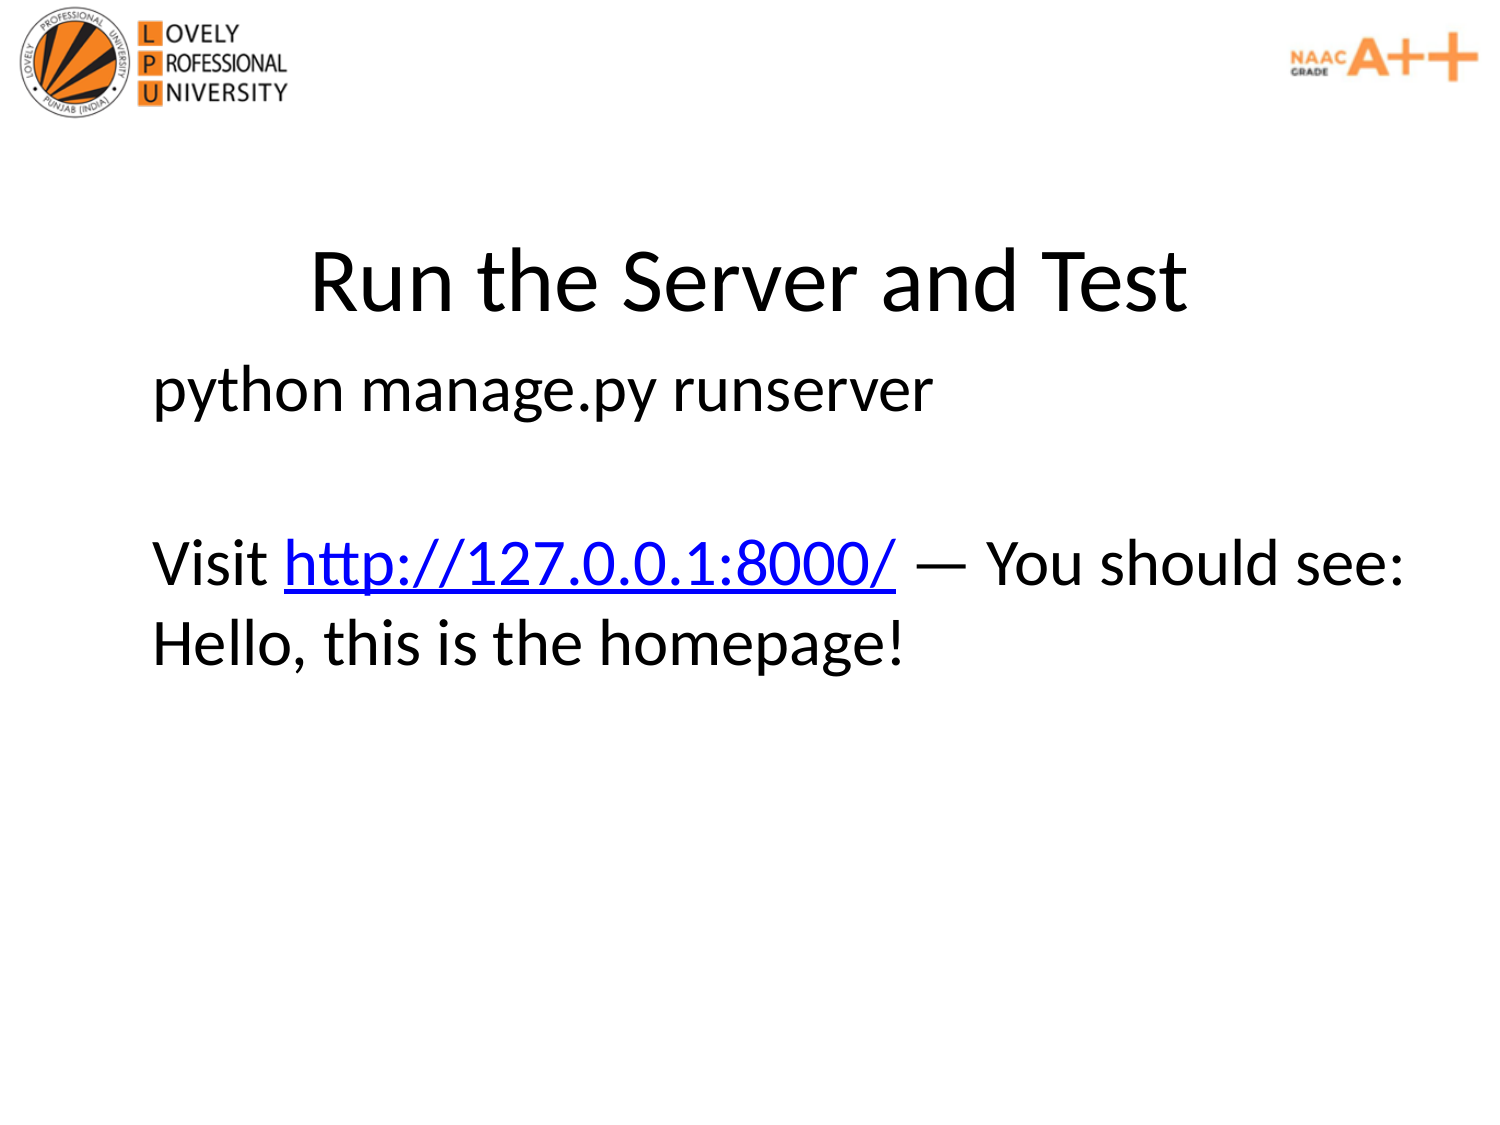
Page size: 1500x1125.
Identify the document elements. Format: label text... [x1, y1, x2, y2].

subtitle python manage.py runserver Visit http://127.0.0.1:8000/ — You should see: Hello, this is the homepage! [137, 337, 1488, 1013]
title Run the Server and Test [112, 149, 1388, 400]
picture [0, 0, 350, 145]
picture [1275, 15, 1485, 92]
